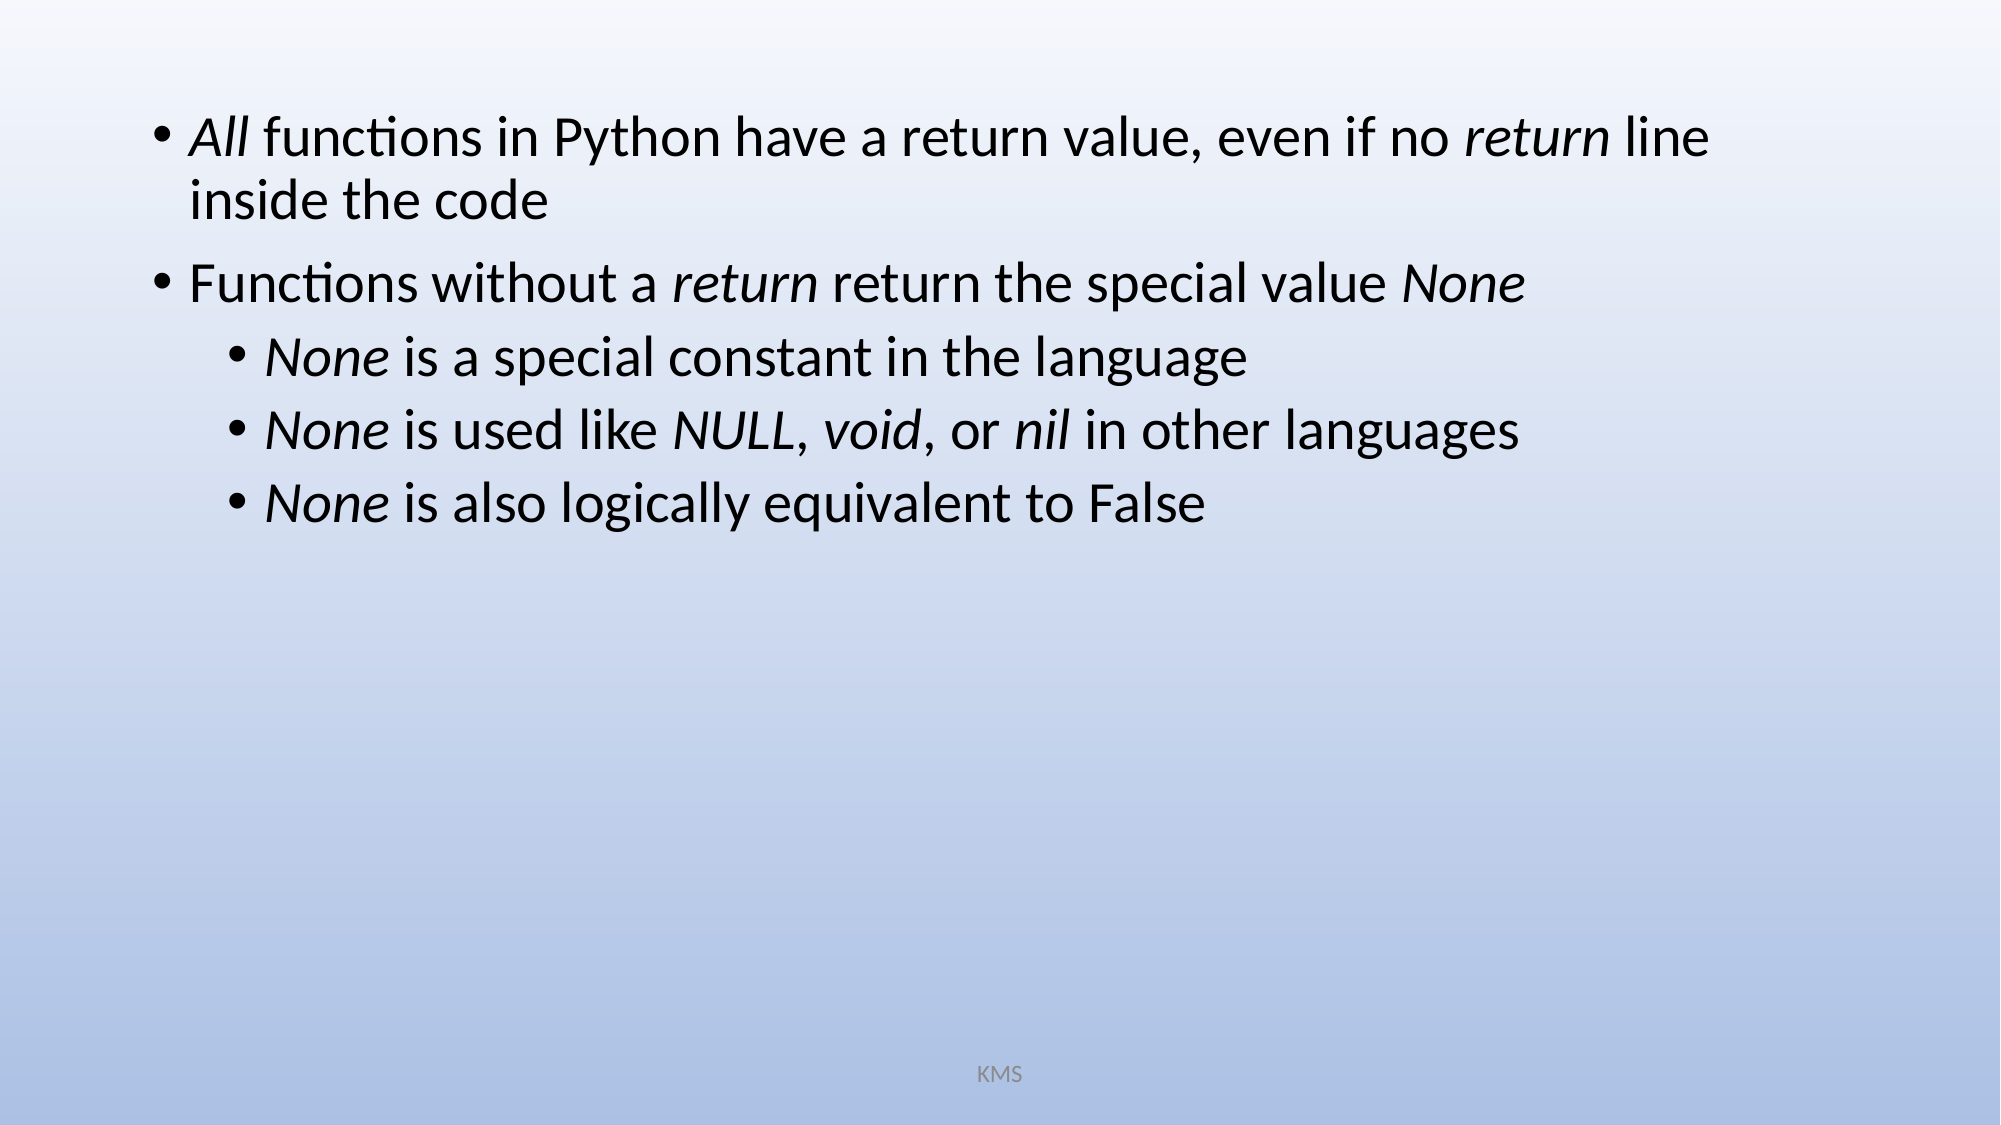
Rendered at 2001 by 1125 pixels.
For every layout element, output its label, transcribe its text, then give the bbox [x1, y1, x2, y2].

list All functions in Python have a return value, even if no return line inside the code Functions without a return return the special value None None is a special constant in the language None is used like NULL, void, or nil in other languages None is also logically equivalent to False [137, 98, 1863, 1014]
footer KMS [662, 1042, 1338, 1103]
